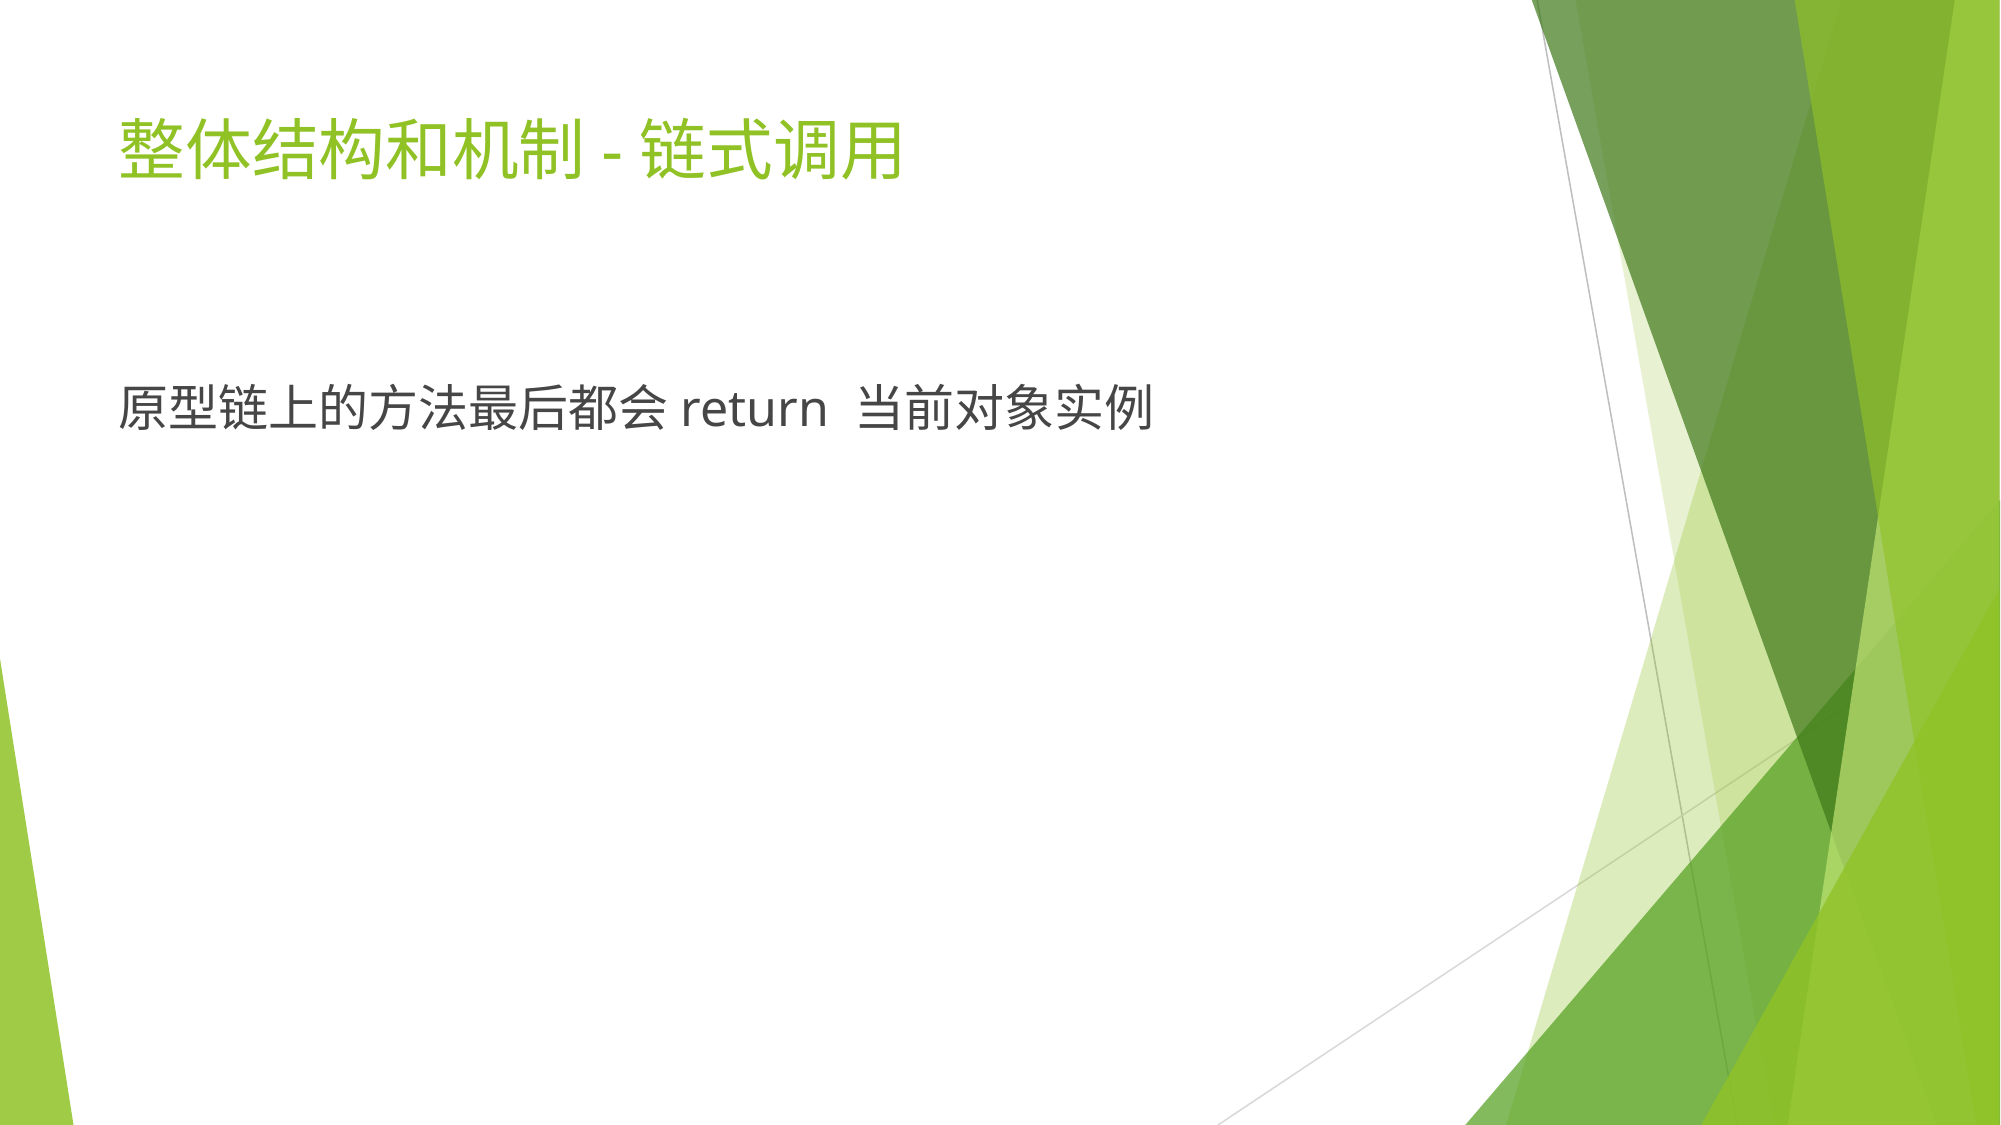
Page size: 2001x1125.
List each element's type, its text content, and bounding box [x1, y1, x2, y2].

title 整体结构和机制-链式调用 [110, 99, 1812, 219]
list 原型链上的方法最后都会return 当前对象实例 [110, 240, 1522, 1090]
